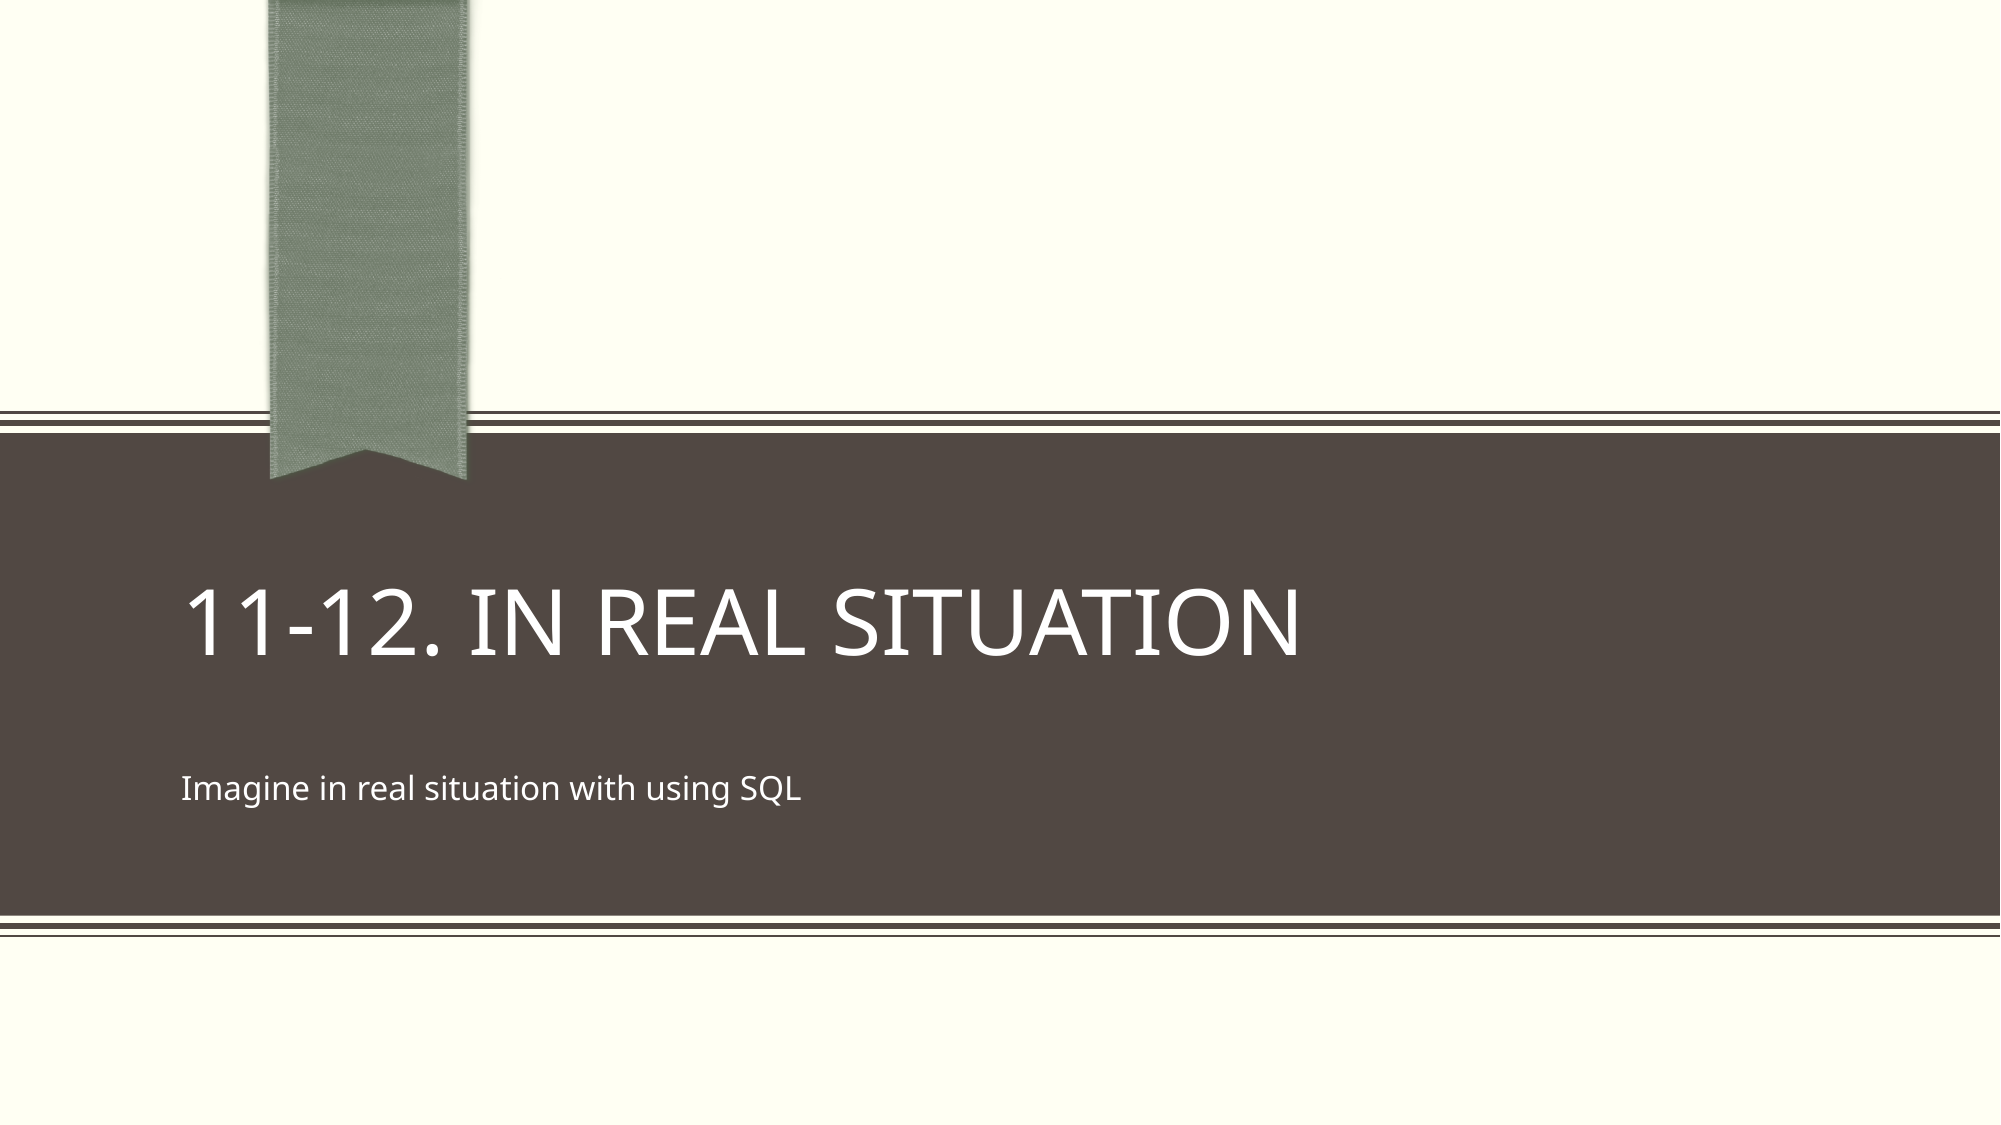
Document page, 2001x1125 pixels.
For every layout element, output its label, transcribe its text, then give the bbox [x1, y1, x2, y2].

list Imagine in real situation with using SQL [181, 763, 1834, 848]
title 11-12. in real situation [181, 487, 1834, 763]
